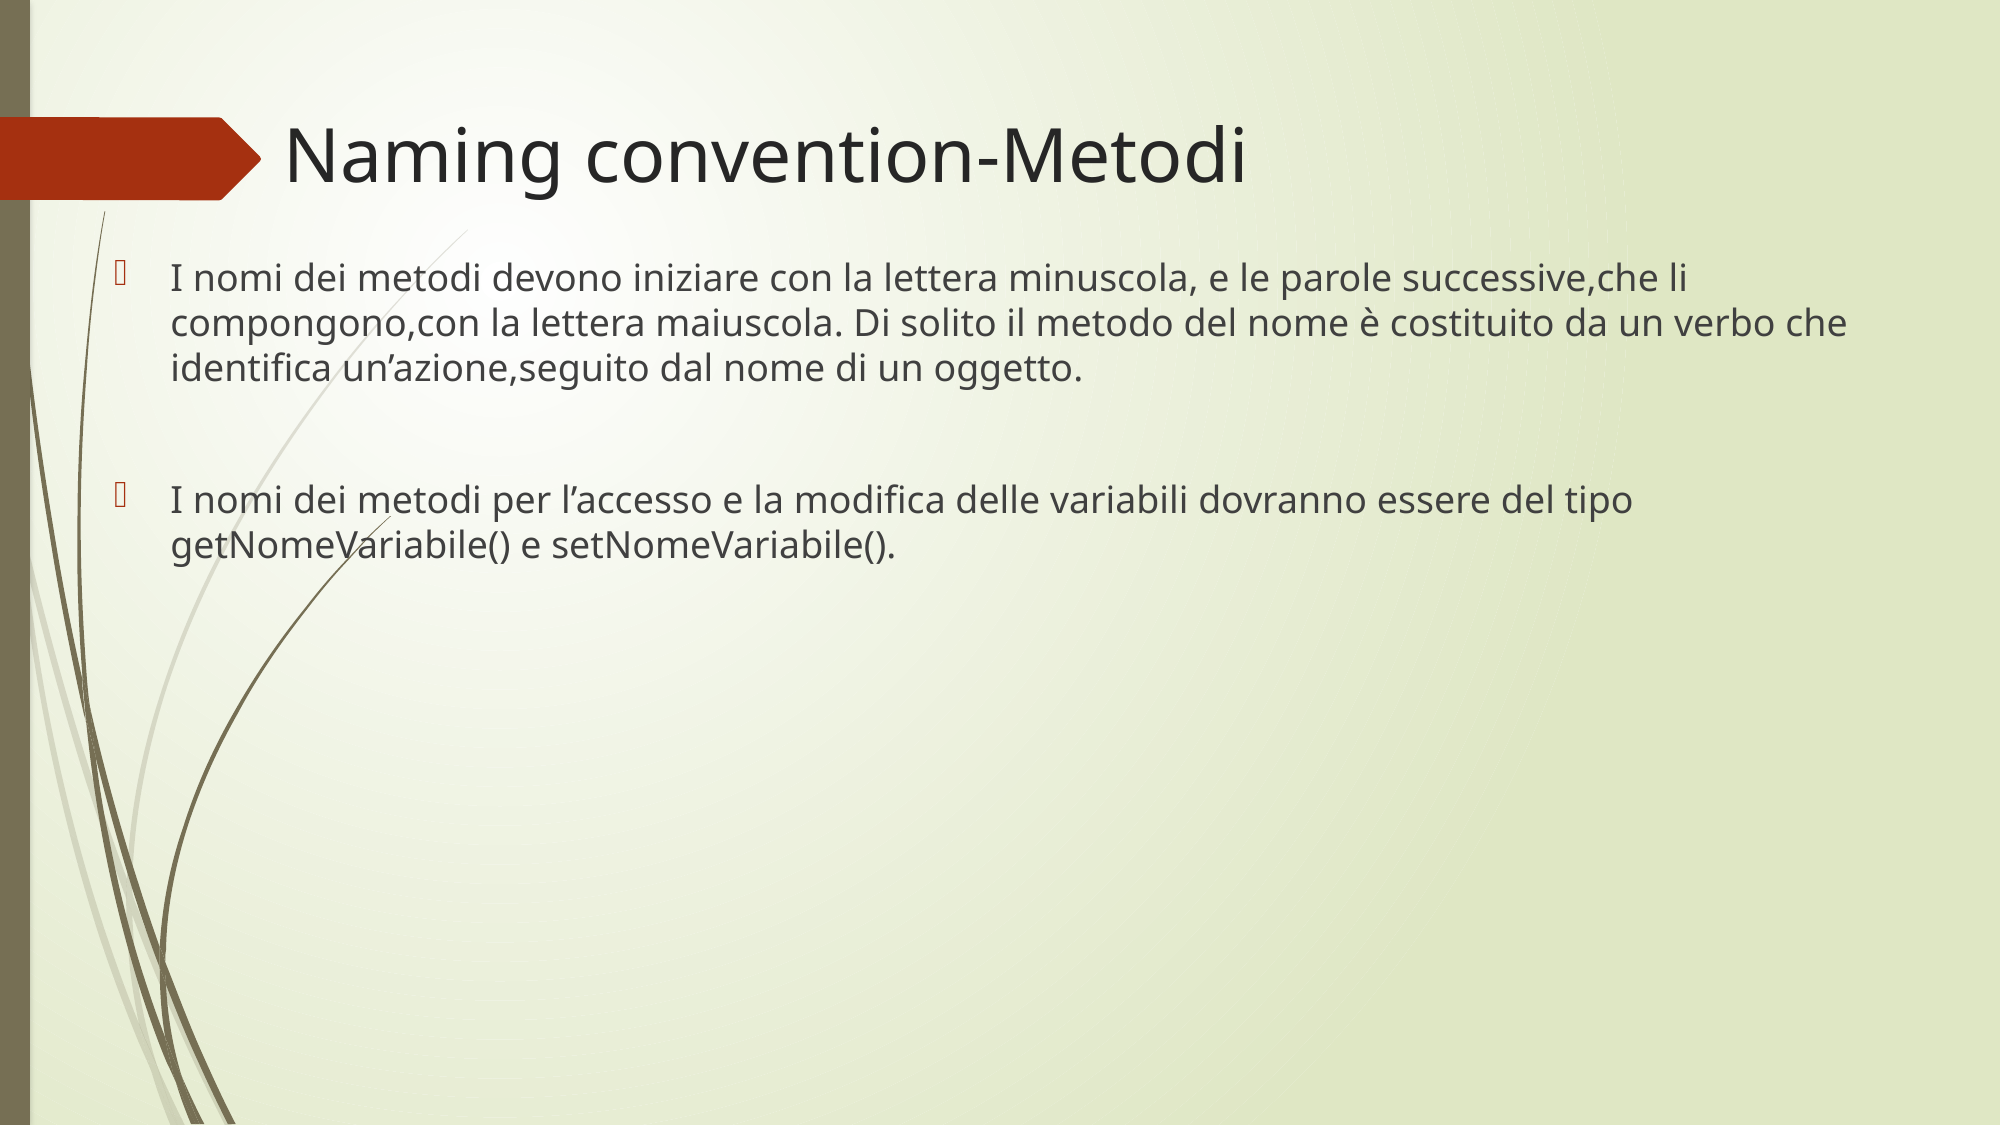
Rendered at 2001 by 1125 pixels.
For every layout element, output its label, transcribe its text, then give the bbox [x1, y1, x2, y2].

list I nomi dei metodi devono iniziare con la lettera minuscola, e le parole successive,che li compongono,con la lettera maiuscola. Di solito il metodo del nome è costituito da un verbo che identifica un’azione,seguito dal nome di un oggetto. I nomi dei metodi per l’accesso e la modifica delle variabili dovranno essere del tipo getNomeVariabile() e setNomeVariabile(). [99, 246, 1888, 970]
title Naming convention-Metodi [269, 99, 1731, 246]
